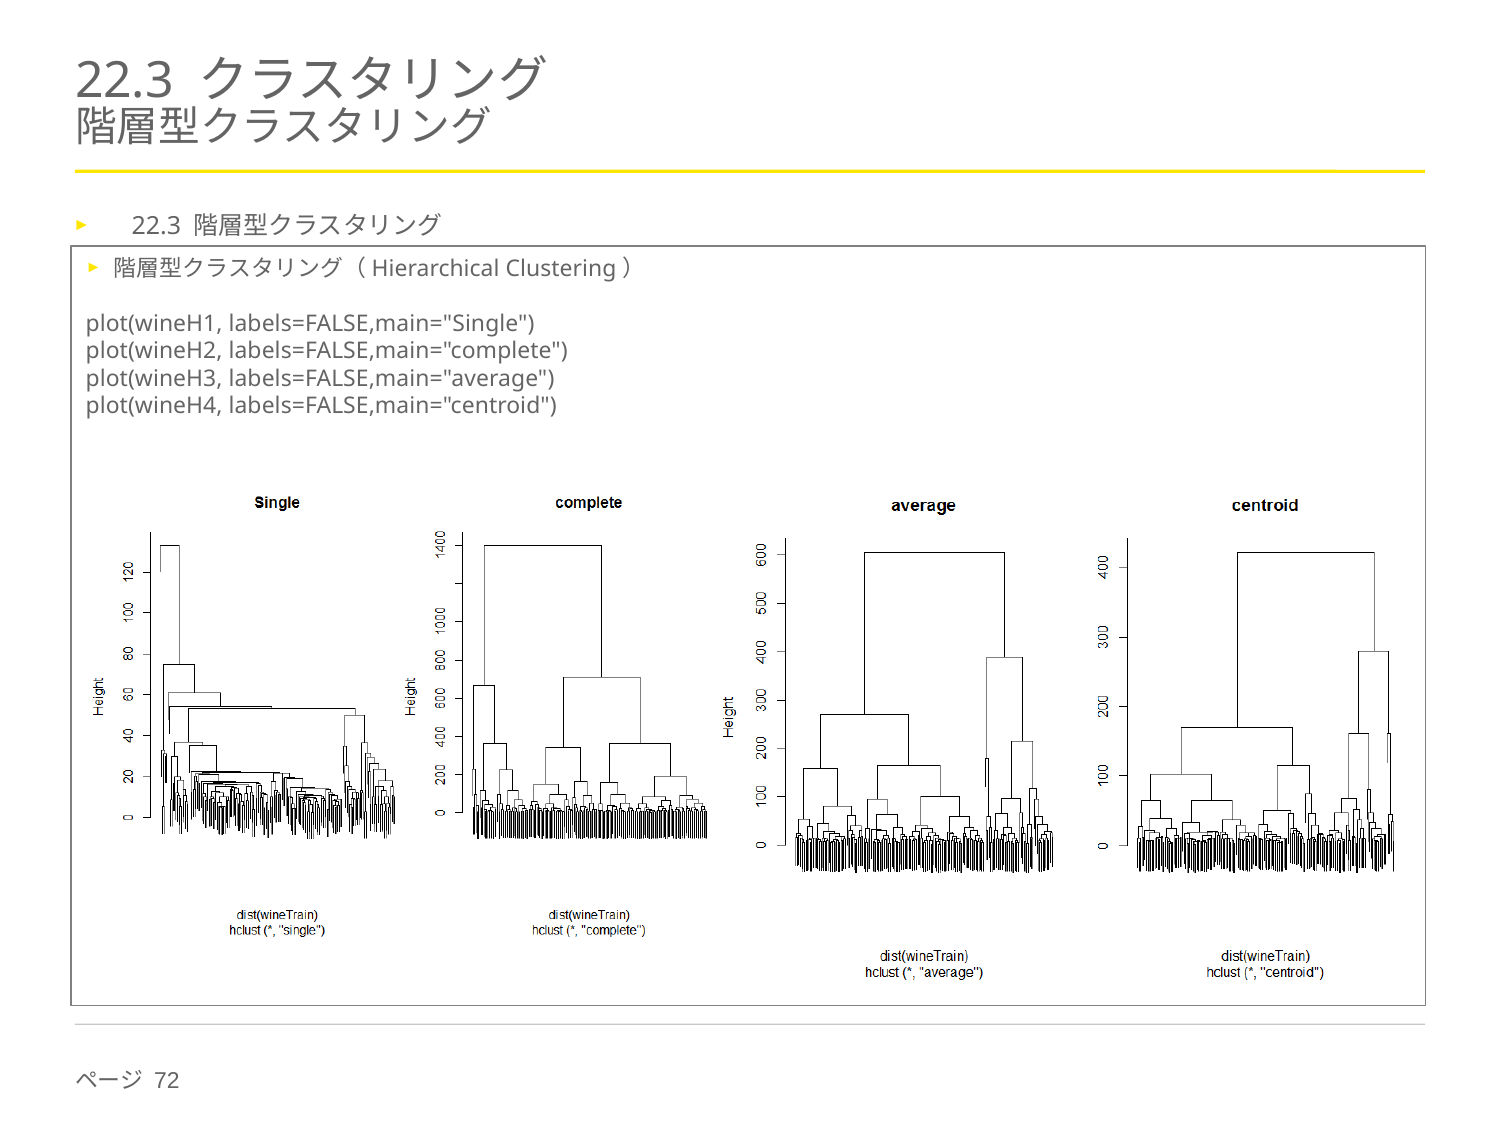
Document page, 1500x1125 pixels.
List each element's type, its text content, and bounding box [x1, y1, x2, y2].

text_box 階層型クラスタリング（Hierarchical Clustering） plot(wineH1, labels=FALSE,main="Single") plot(wineH2, labels=FALSE,main="complete") plot(wineH3, labels=FALSE,main="average") plot(wineH4, labels=FALSE,main="centroid") [69, 244, 1428, 1007]
picture [87, 469, 1440, 981]
list 22.3 階層型クラスタリング [73, 209, 1424, 244]
title 22.3 クラスタリング 階層型クラスタリング [75, 33, 1426, 175]
